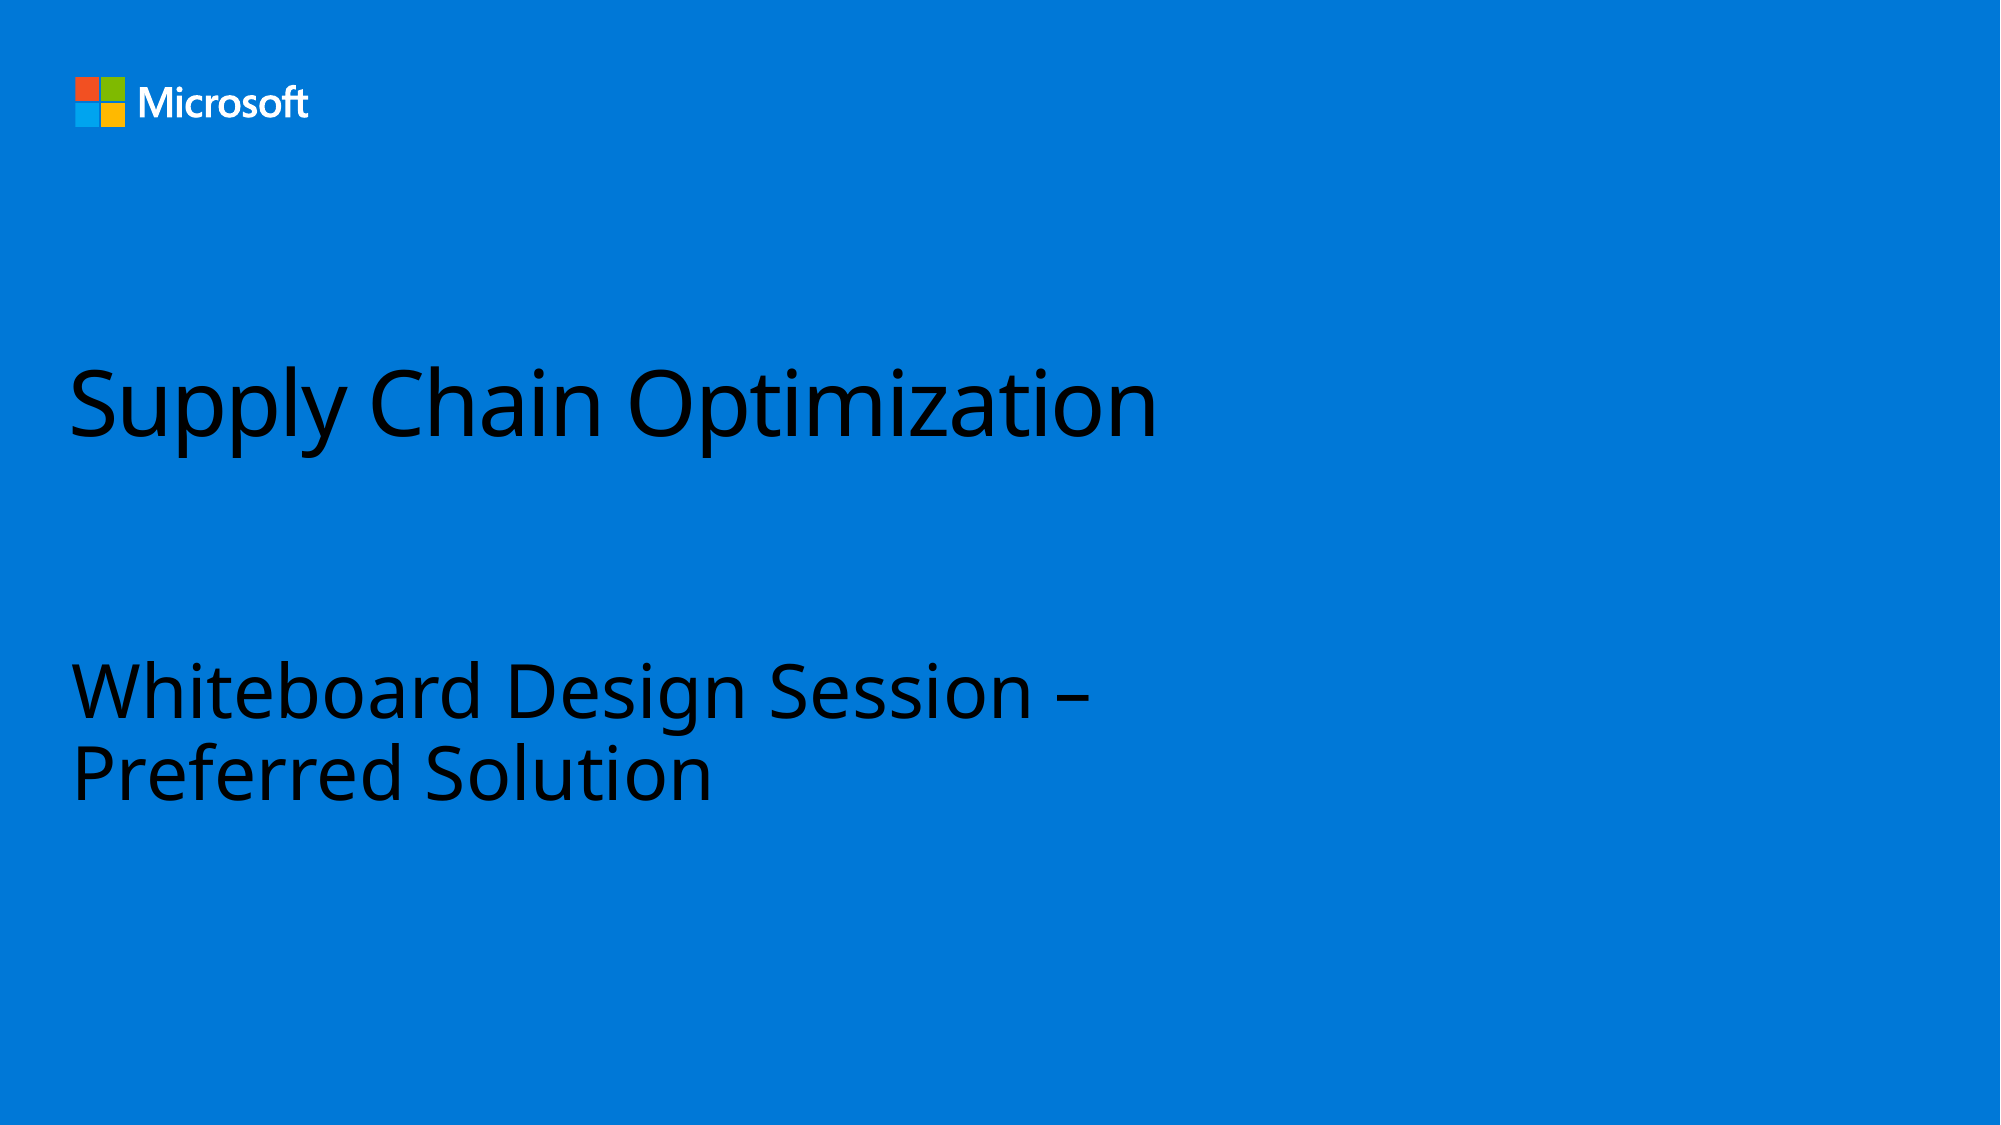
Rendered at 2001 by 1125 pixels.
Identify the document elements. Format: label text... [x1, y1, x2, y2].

title Supply Chain Optimization [44, 341, 1515, 636]
list Whiteboard Design Session – Preferred Solution [44, 636, 1221, 931]
